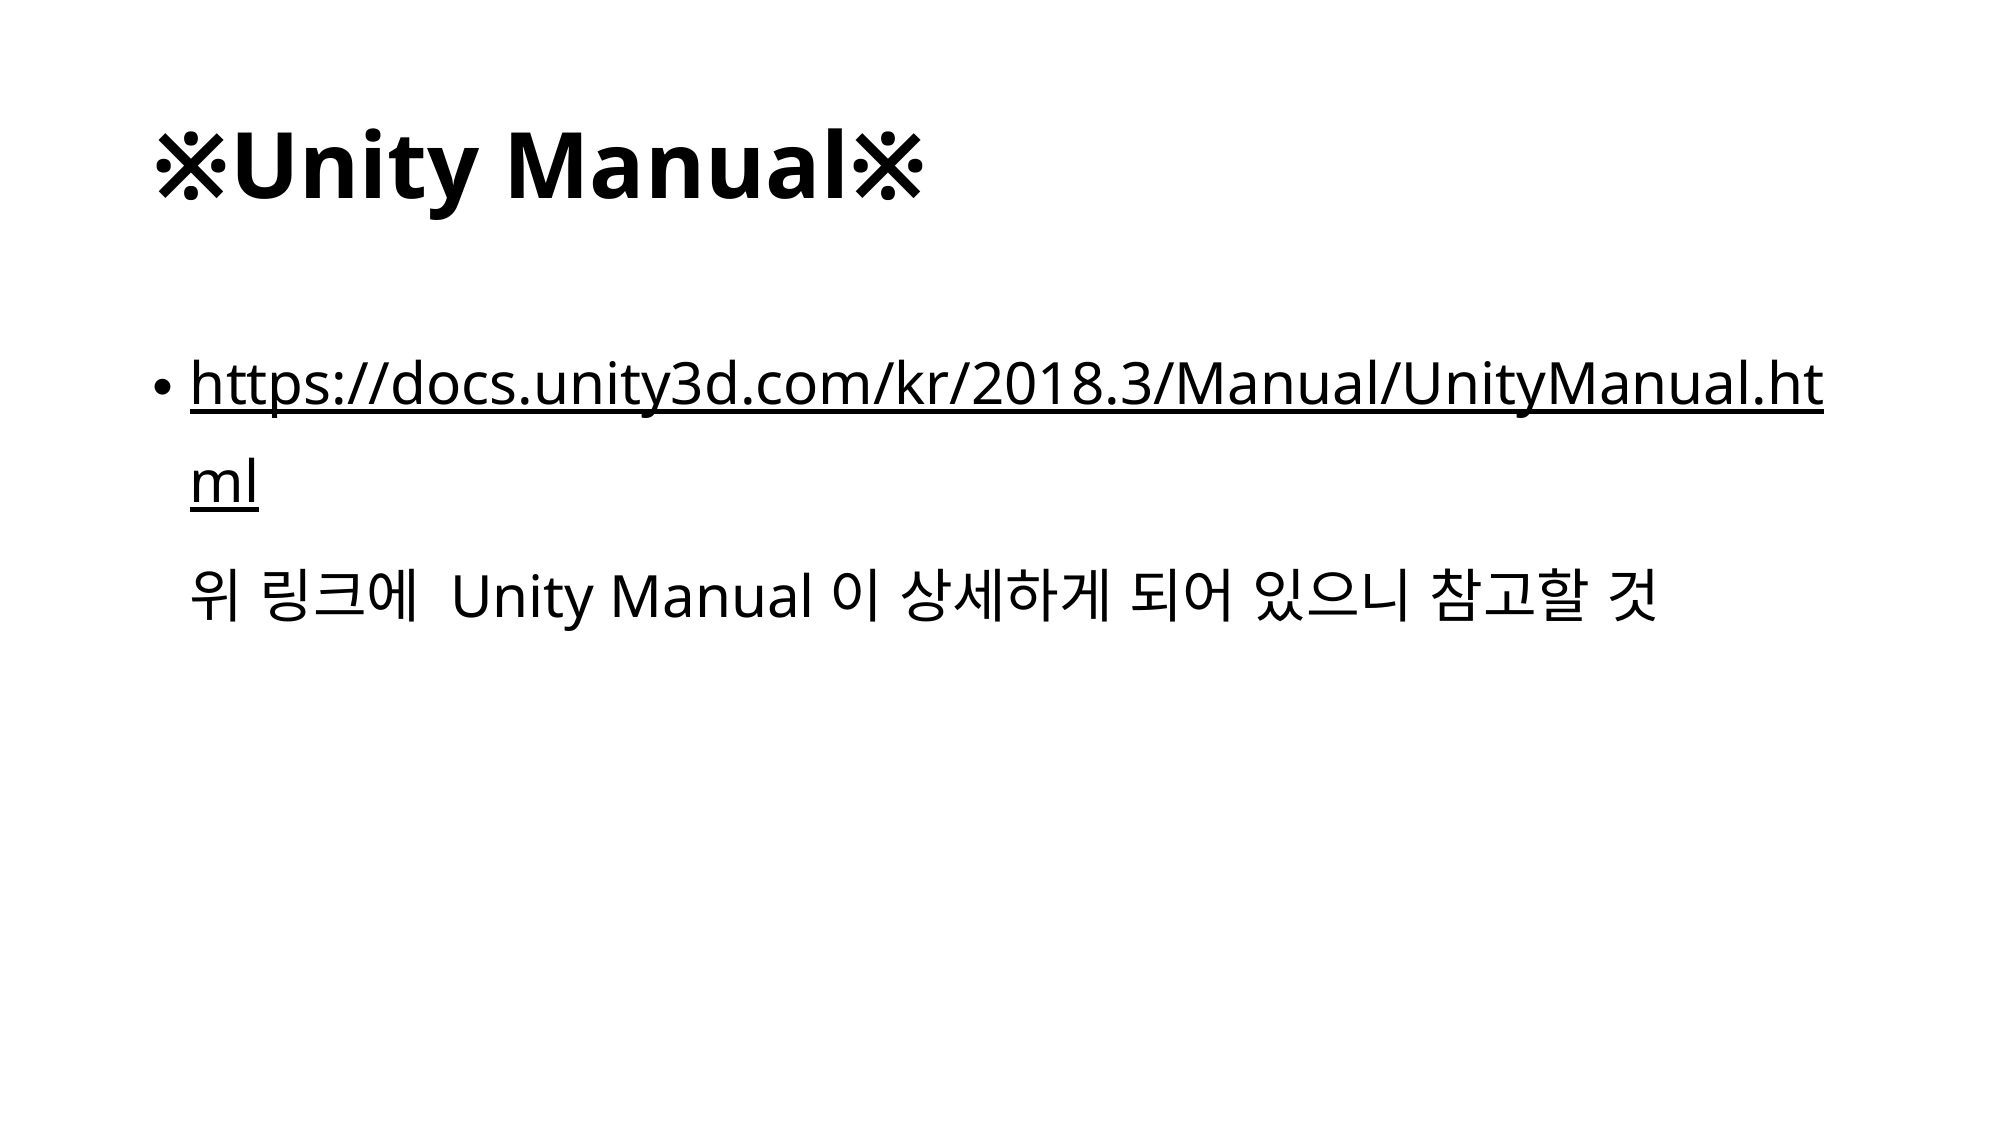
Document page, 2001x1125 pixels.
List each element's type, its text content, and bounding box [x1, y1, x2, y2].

list https://docs.unity3d.com/kr/2018.3/Manual/UnityManual.html위 링크에 Unity Manual이 상세하게 되어 있으니 참고할 것 [137, 299, 1882, 1014]
title ※Unity Manual※ [137, 59, 1863, 278]
